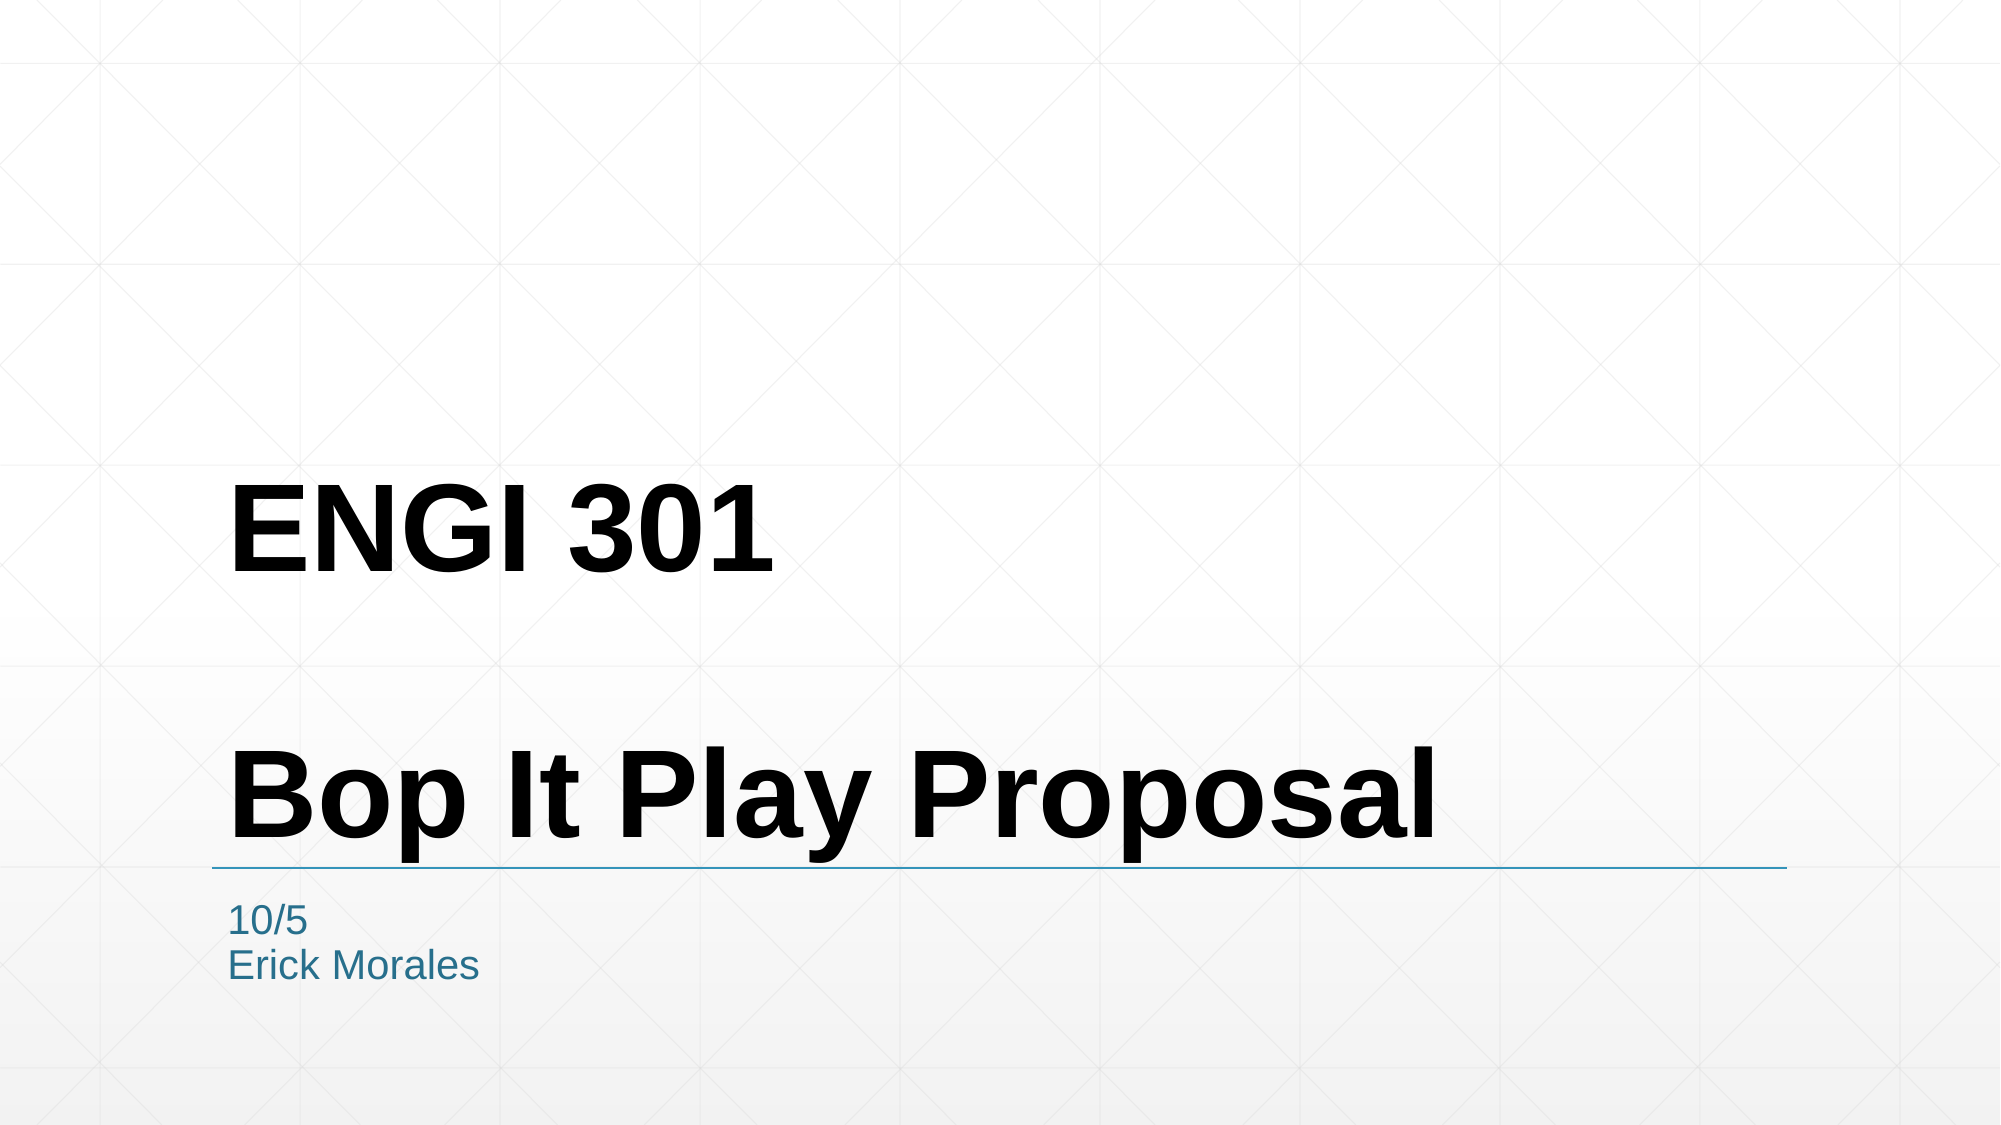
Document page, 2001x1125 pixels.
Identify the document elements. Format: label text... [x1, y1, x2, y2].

title ENGI 301 Bop It Play Proposal [212, 313, 1838, 869]
subtitle 10/5 Erick Morales [212, 891, 1788, 1075]
